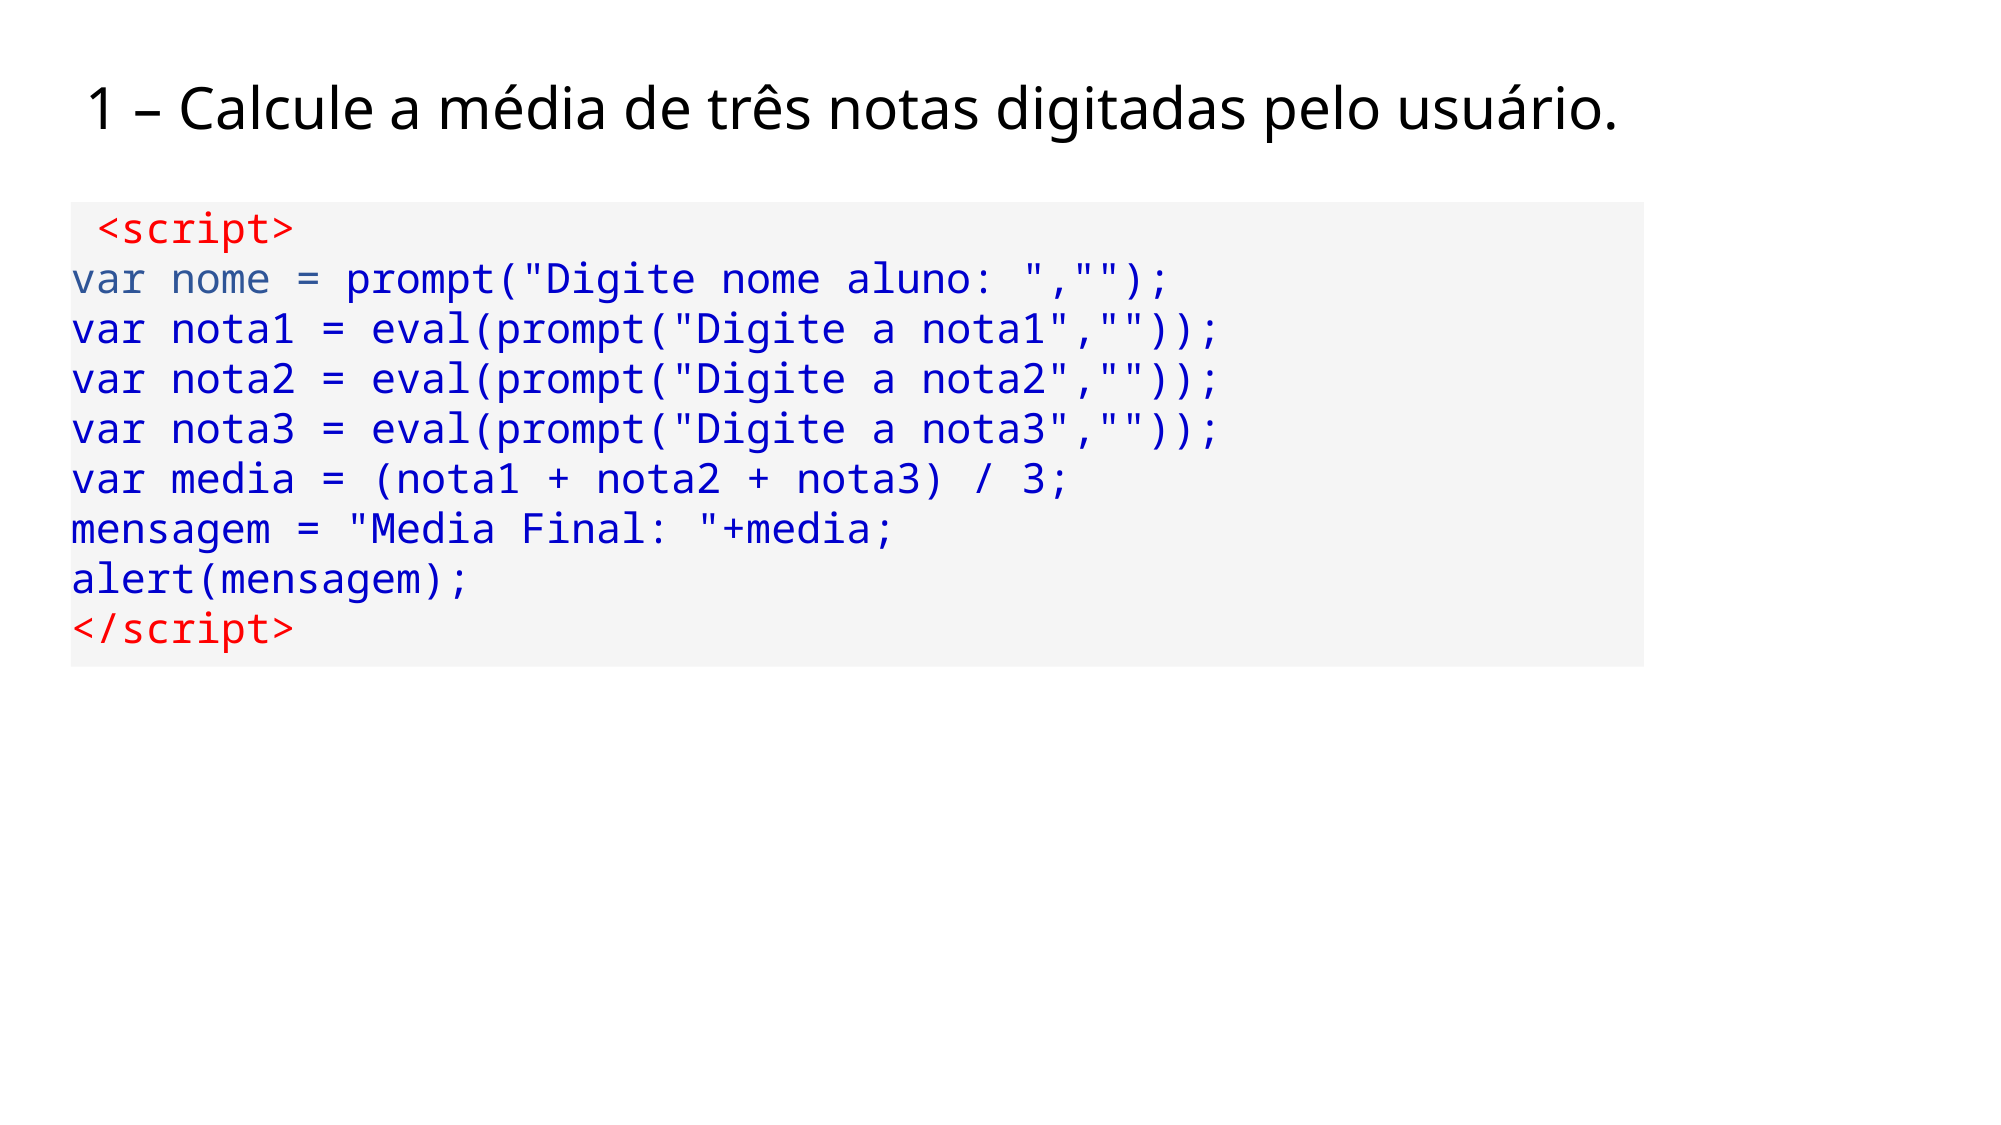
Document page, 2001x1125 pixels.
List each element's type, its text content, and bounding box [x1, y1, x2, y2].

text_box <script> var nome = prompt("Digite nome aluno: ",""); var nota1 = eval(prompt("Digite a nota1","")); var nota2 = eval(prompt("Digite a nota2","")); var nota3 = eval(prompt("Digite a nota3","")); var media = (nota1 + nota2 + nota3) / 3; mensagem = "Media Final: "+media; alert(mensagem); </script> [70, 202, 1644, 667]
text_box 1 – Calcule a média de três notas digitadas pelo usuário. [70, 63, 1760, 219]
